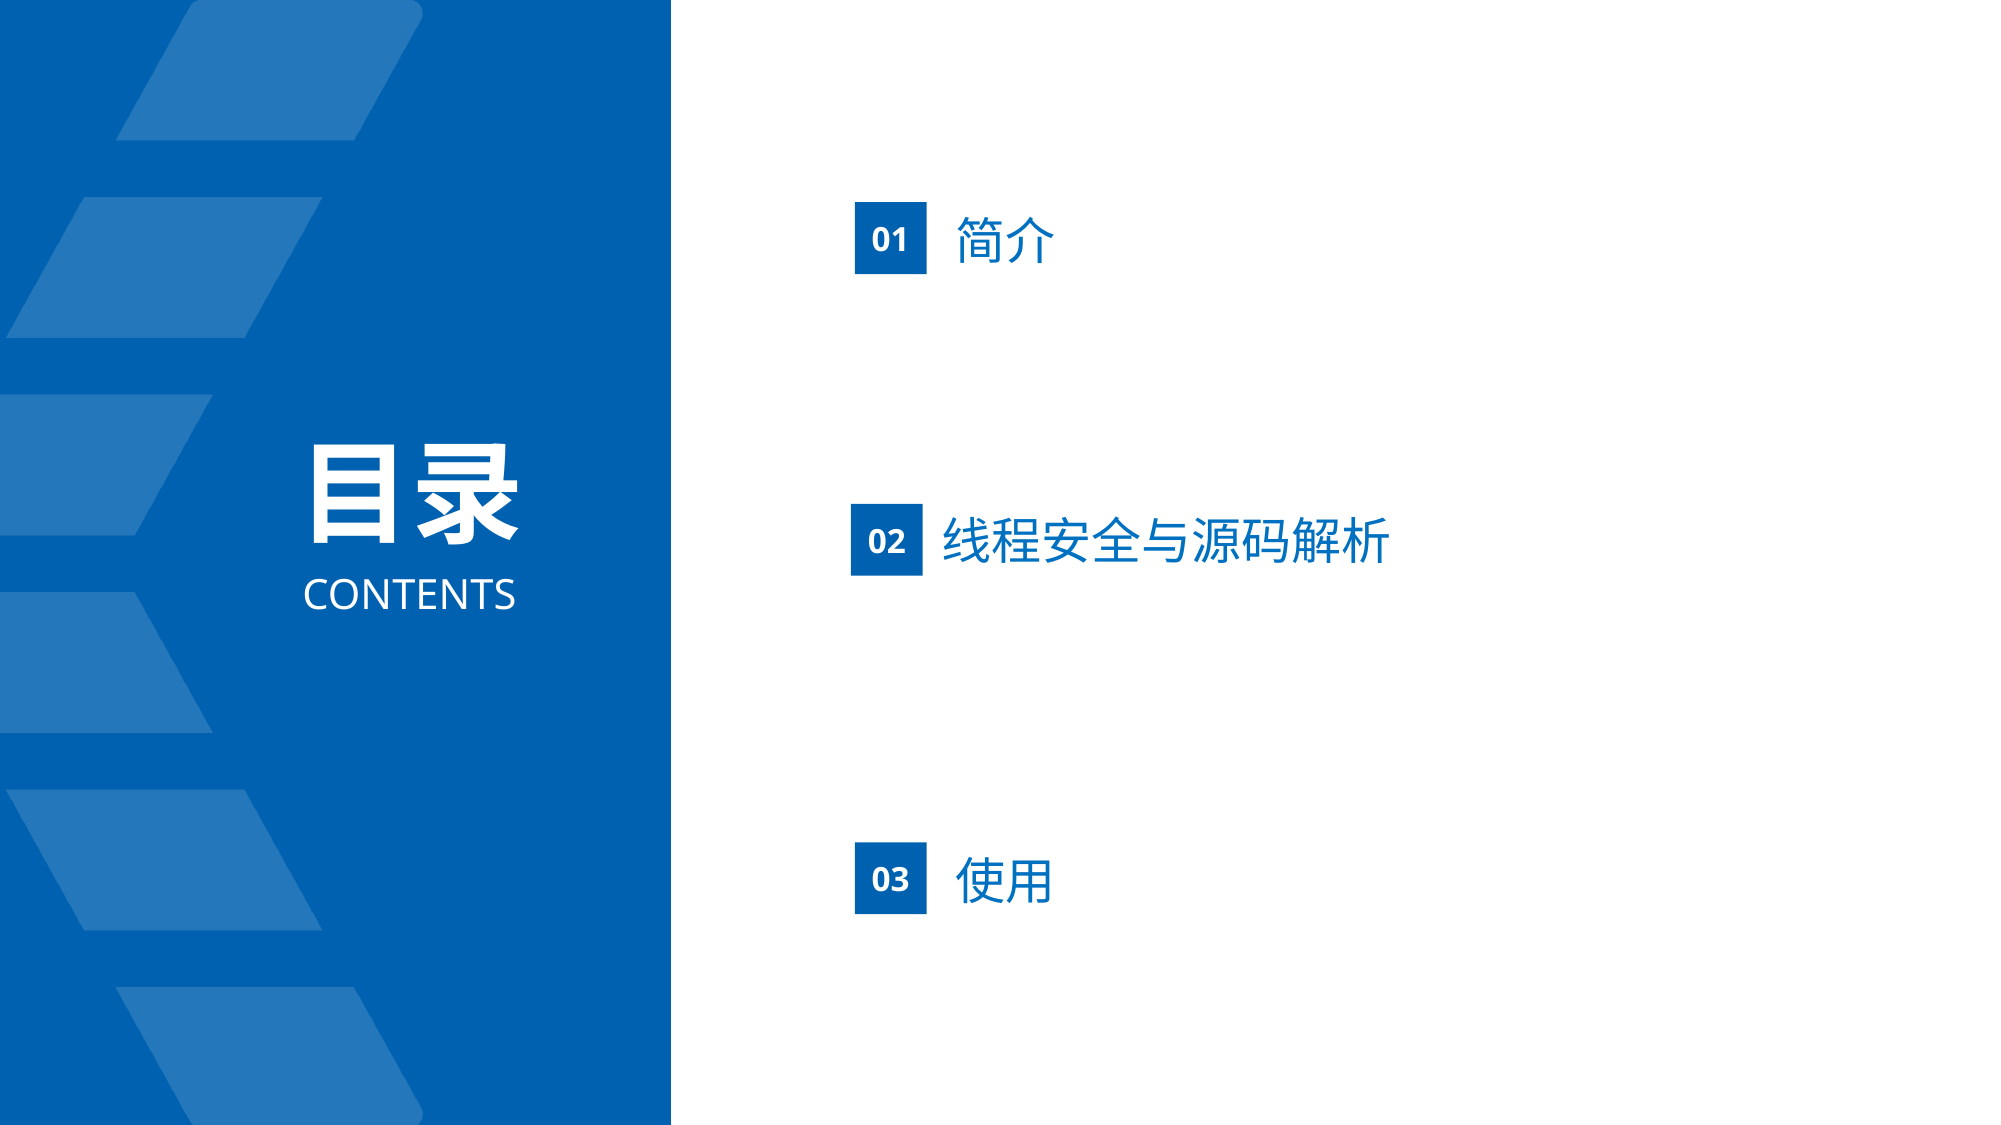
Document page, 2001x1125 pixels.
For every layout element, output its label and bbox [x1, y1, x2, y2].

picture [0, 0, 671, 1125]
text_box [850, 502, 1519, 578]
text_box [854, 842, 1586, 918]
text_box [854, 202, 1513, 278]
